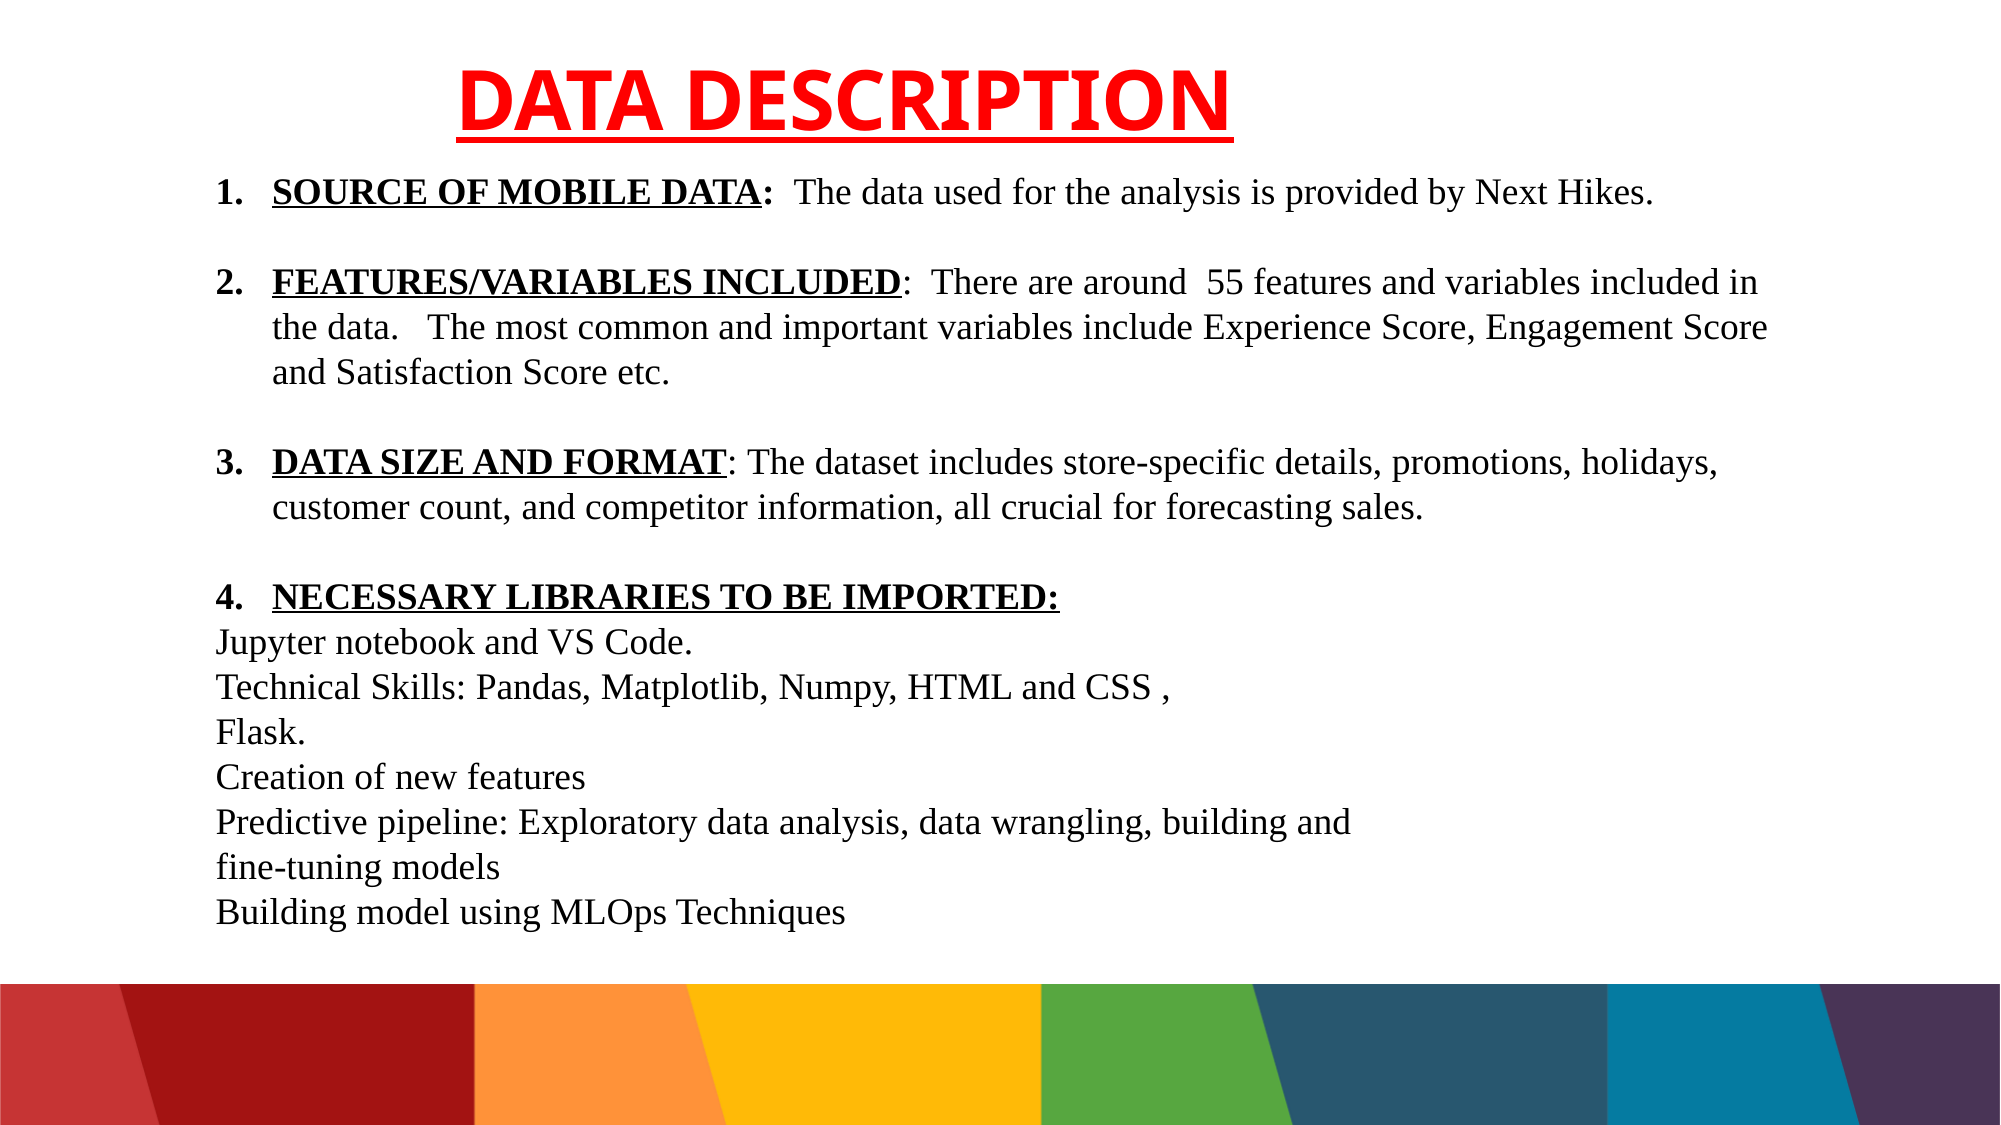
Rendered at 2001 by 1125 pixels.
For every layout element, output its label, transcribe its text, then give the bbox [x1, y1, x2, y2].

picture [1820, 984, 2000, 1125]
picture [0, 984, 1608, 1125]
list SOURCE OF MOBILE DATA: The data used for the analysis is provided by Next Hikes. FEATURES/VARIABLES INCLUDED: There are around 55 features and variables included in the data. The most common and important variables include Experience Score, Engagement Score and Satisfaction Score etc. DATA SIZE AND FORMAT: The dataset includes store-specific details, promotions, holidays, customer count, and competitor information, all crucial for forecasting sales. NECESSARY LIBRARIES TO BE IMPORTED: Jupyter notebook and VS Code. Technical Skills: Pandas, Matplotlib, Numpy, HTML and CSS , Flask. Creation of new features Predictive pipeline: Exploratory data analysis, data wrangling, building and fine-tuning models Building model using MLOps Techniques [215, 166, 1785, 978]
title DATA DESCRIPTION [150, 20, 1540, 148]
